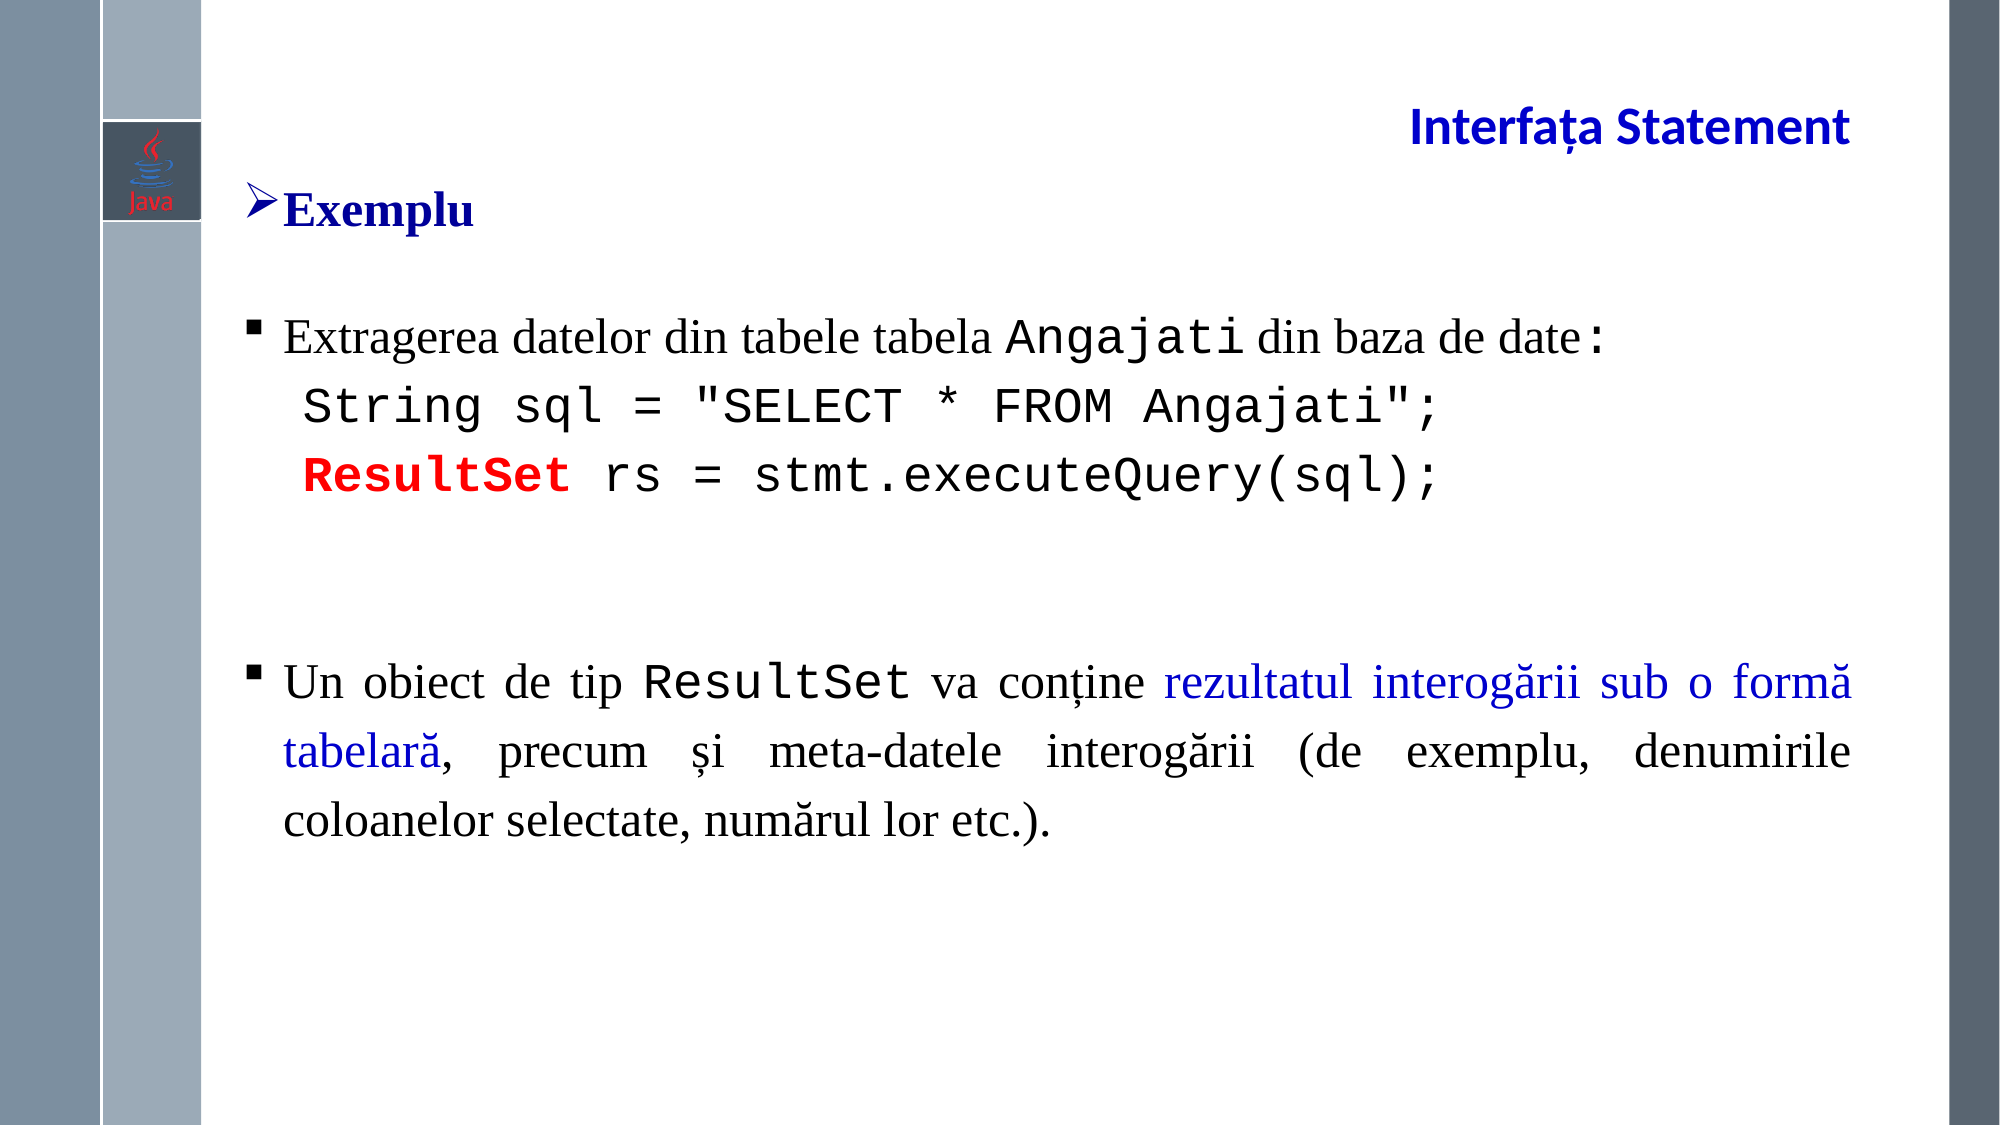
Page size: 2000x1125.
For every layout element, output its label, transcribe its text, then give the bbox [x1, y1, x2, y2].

list Exemplu Extragerea datelor din tabele tabela Angajati din baza de date: String sql = "SELECT * FROM Angajati"; ResultSet rs = stmt.executeQuery(sql); Un obiect de tip ResultSet va conține rezultatul interogării sub o formă tabelară, precum și meta-datele interogării (de exemplu, denumirile coloanelor selectate, numărul lor etc.). [227, 160, 1869, 1059]
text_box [102, 122, 200, 221]
title Interfața Statement [261, 29, 1867, 160]
